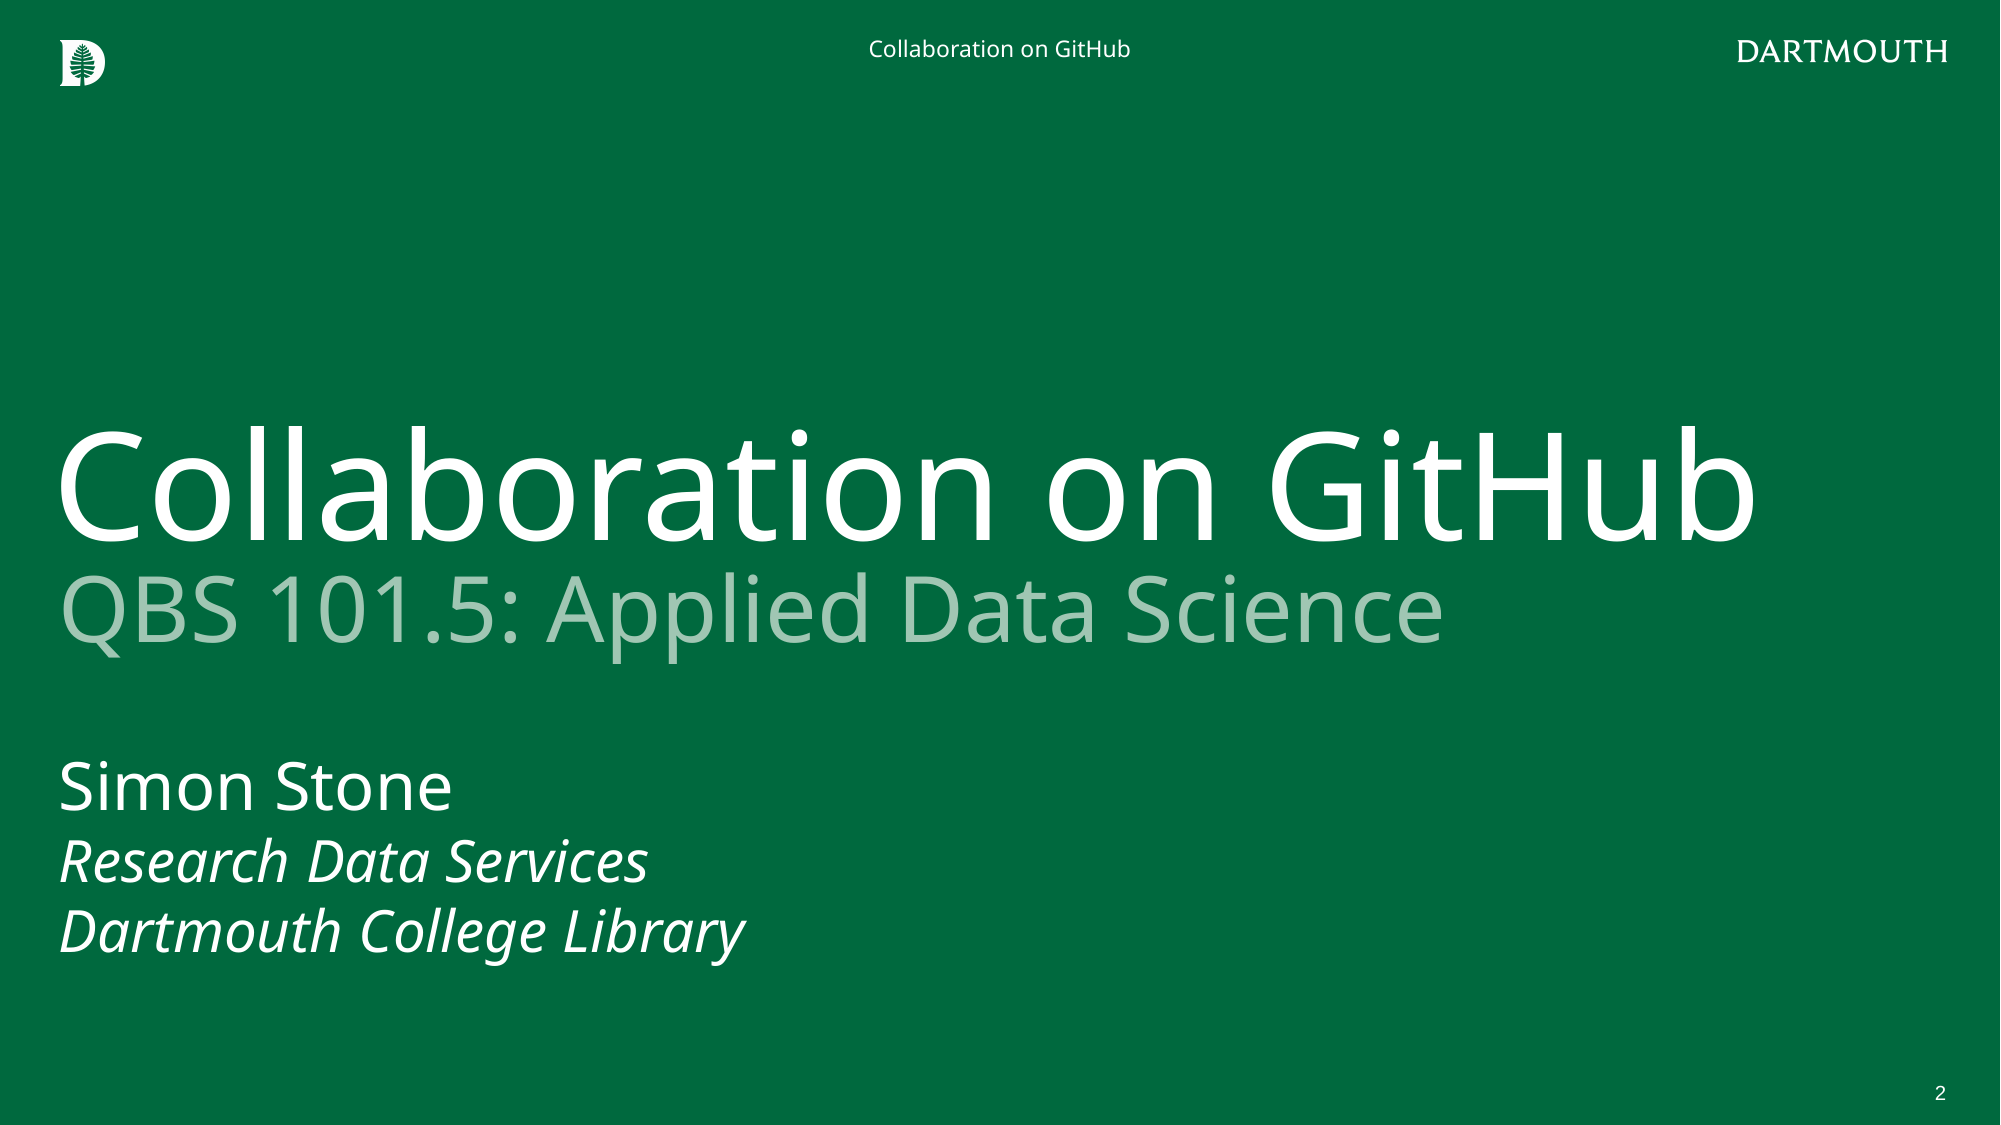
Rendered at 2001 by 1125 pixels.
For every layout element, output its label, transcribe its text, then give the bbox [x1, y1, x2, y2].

footer Collaboration on GitHub [390, 30, 1610, 66]
list Simon Stone Research Data Services Dartmouth College Library [58, 800, 1401, 994]
picture [1737, 39, 1947, 63]
text_box QBS 101.5: Applied Data Science [58, 550, 1775, 800]
slide_number 2 [1860, 1074, 1947, 1111]
picture [60, 40, 105, 86]
title Collaboration on GitHub [52, 425, 1841, 563]
